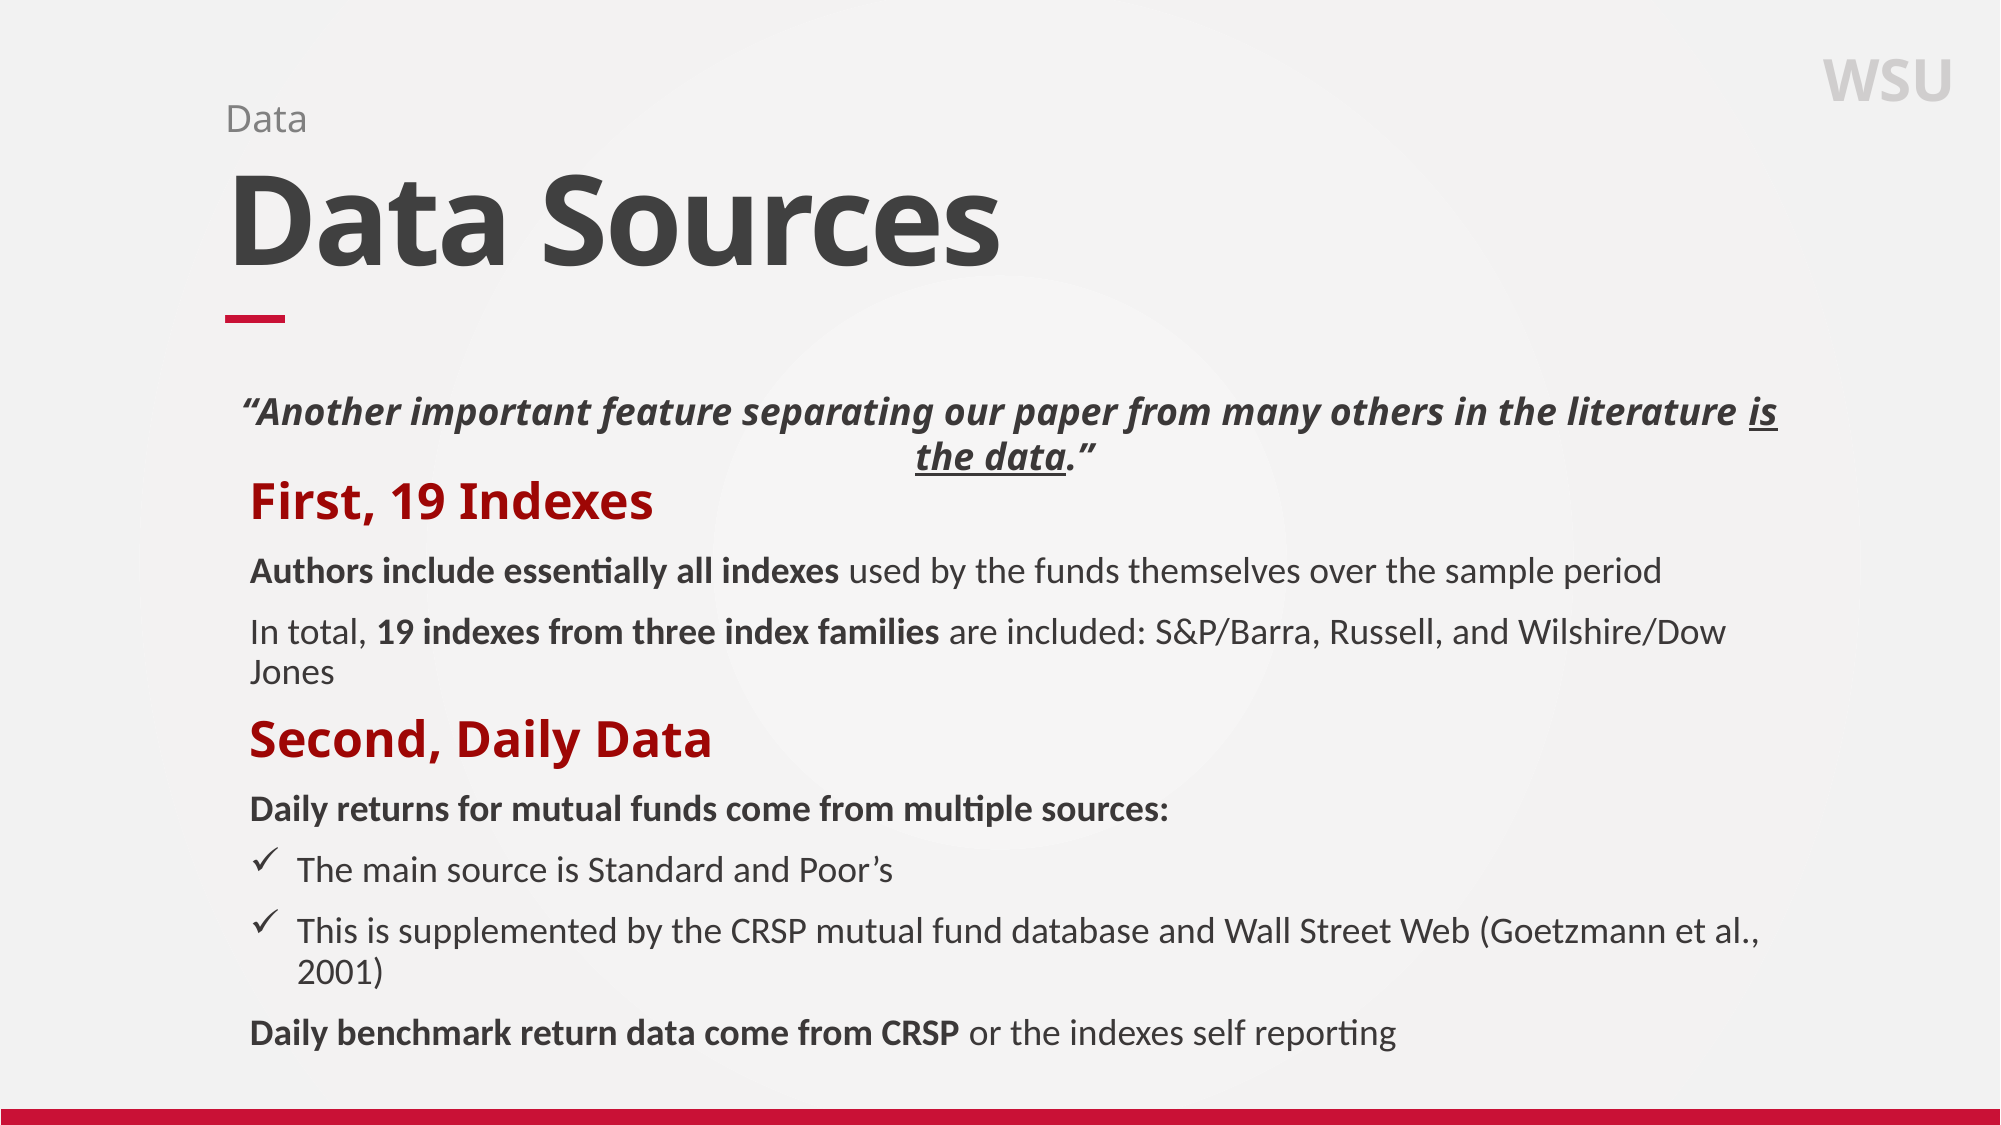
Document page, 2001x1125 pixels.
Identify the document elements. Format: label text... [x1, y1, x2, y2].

text_box Data [224, 93, 425, 150]
text_box “Another important feature separating our paper from many others in the literature is the data.” [224, 380, 1809, 486]
text_box [224, 314, 286, 324]
text_box WSU [1808, 35, 1971, 121]
text_box [0, 1109, 2000, 1125]
title Data Sources [225, 149, 1386, 300]
text_box First, 19 Indexes Authors include essentially all indexes used by the funds themselves over the sample period In total, 19 indexes from three index families are included: S&P/Barra, Russell, and Wilshire/Dow Jones Second, Daily Data Daily returns for mutual funds come from multiple sources: The main source is Standard and Poor’s This is supplemented by the CRSP mutual fund database and Wall Street Web (Goetzmann et al., 2001) Daily benchmark return data come from CRSP or the indexes self reporting [234, 468, 1809, 1054]
